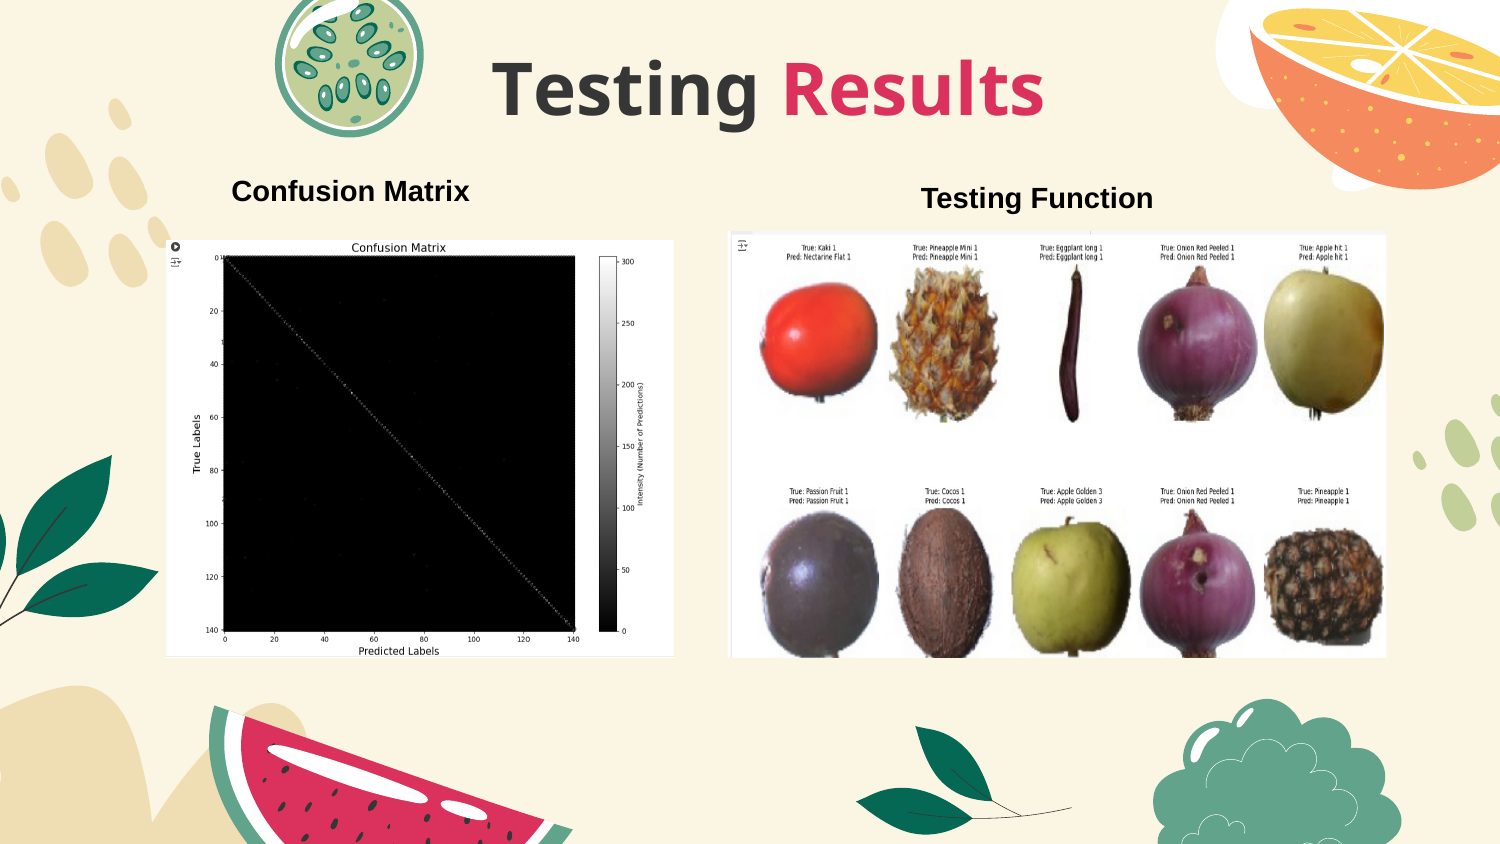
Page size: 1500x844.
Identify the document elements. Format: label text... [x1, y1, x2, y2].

text_box Confusion Matrix [216, 164, 494, 215]
picture [727, 231, 1387, 659]
picture [165, 240, 674, 659]
text_box Testing Function [906, 172, 1178, 222]
title Testing Results [313, 59, 1224, 146]
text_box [1247, 2, 1500, 190]
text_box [1152, 698, 1409, 844]
